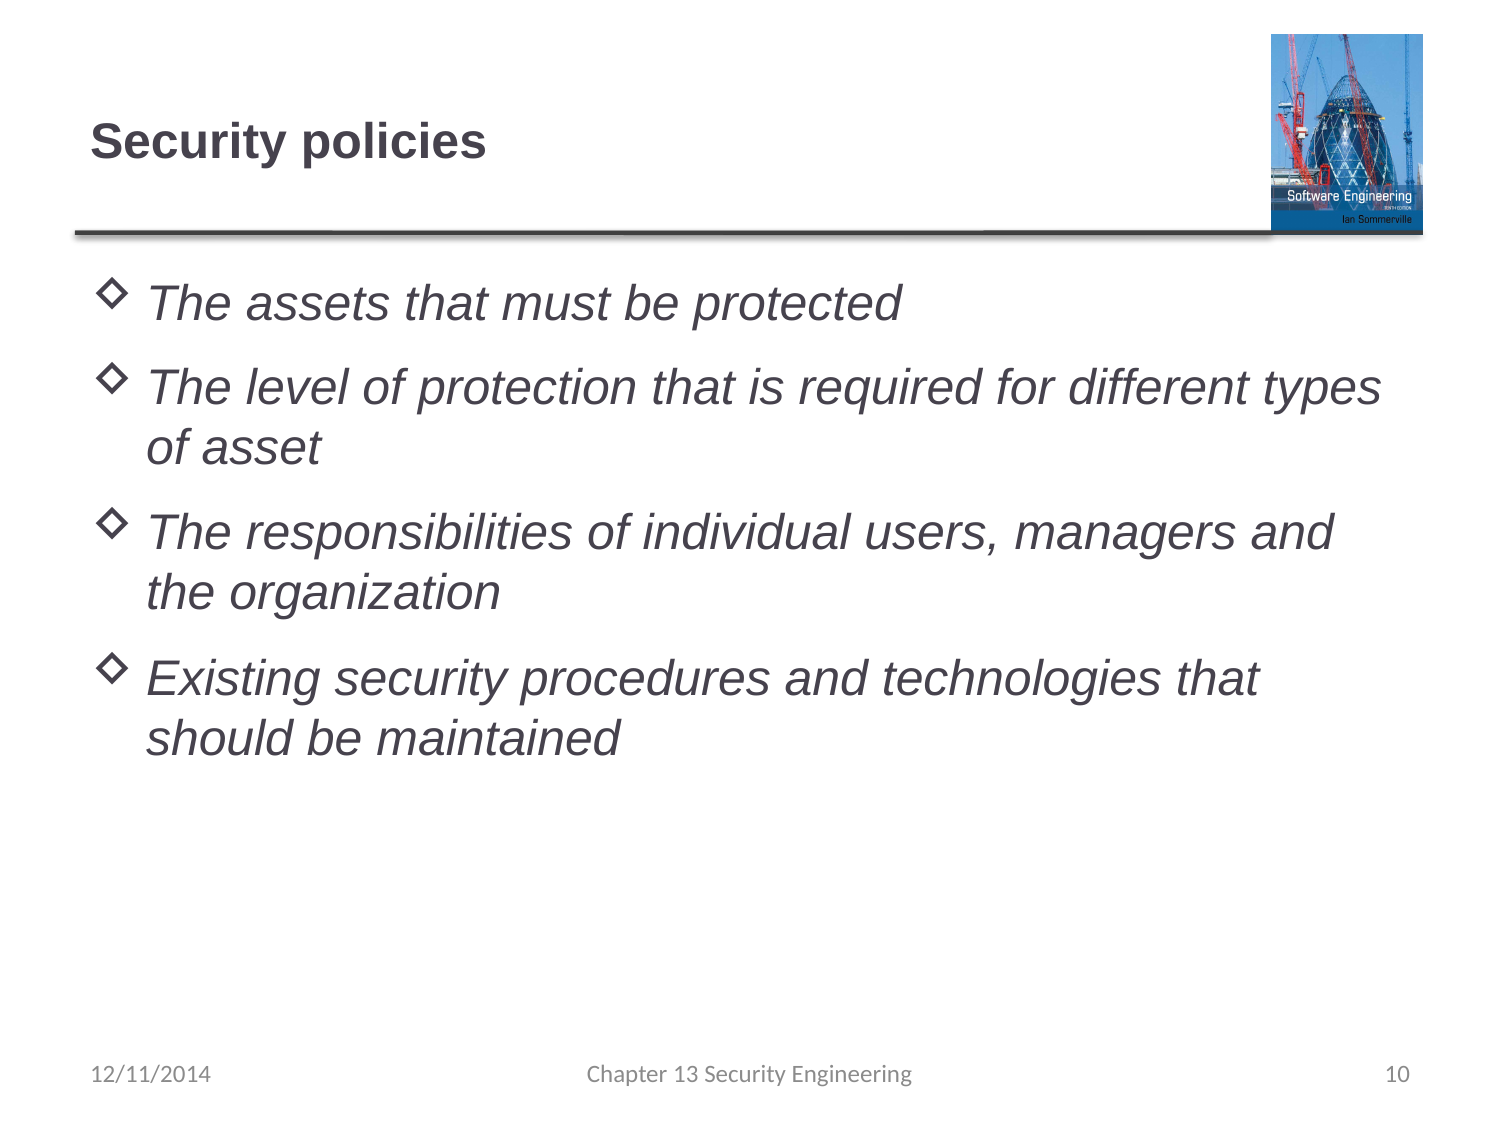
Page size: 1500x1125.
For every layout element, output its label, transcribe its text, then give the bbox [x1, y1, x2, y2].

slide_number 10 [1074, 1042, 1425, 1103]
list The assets that must be protected The level of protection that is required for different types of asset The responsibilities of individual users, managers and the organization Existing security procedures and technologies that should be maintained [75, 262, 1425, 1005]
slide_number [75, 1042, 425, 1103]
picture [1271, 34, 1423, 230]
title Security policies [74, 44, 1272, 233]
footer Chapter 13 Security Engineering [512, 1042, 988, 1103]
